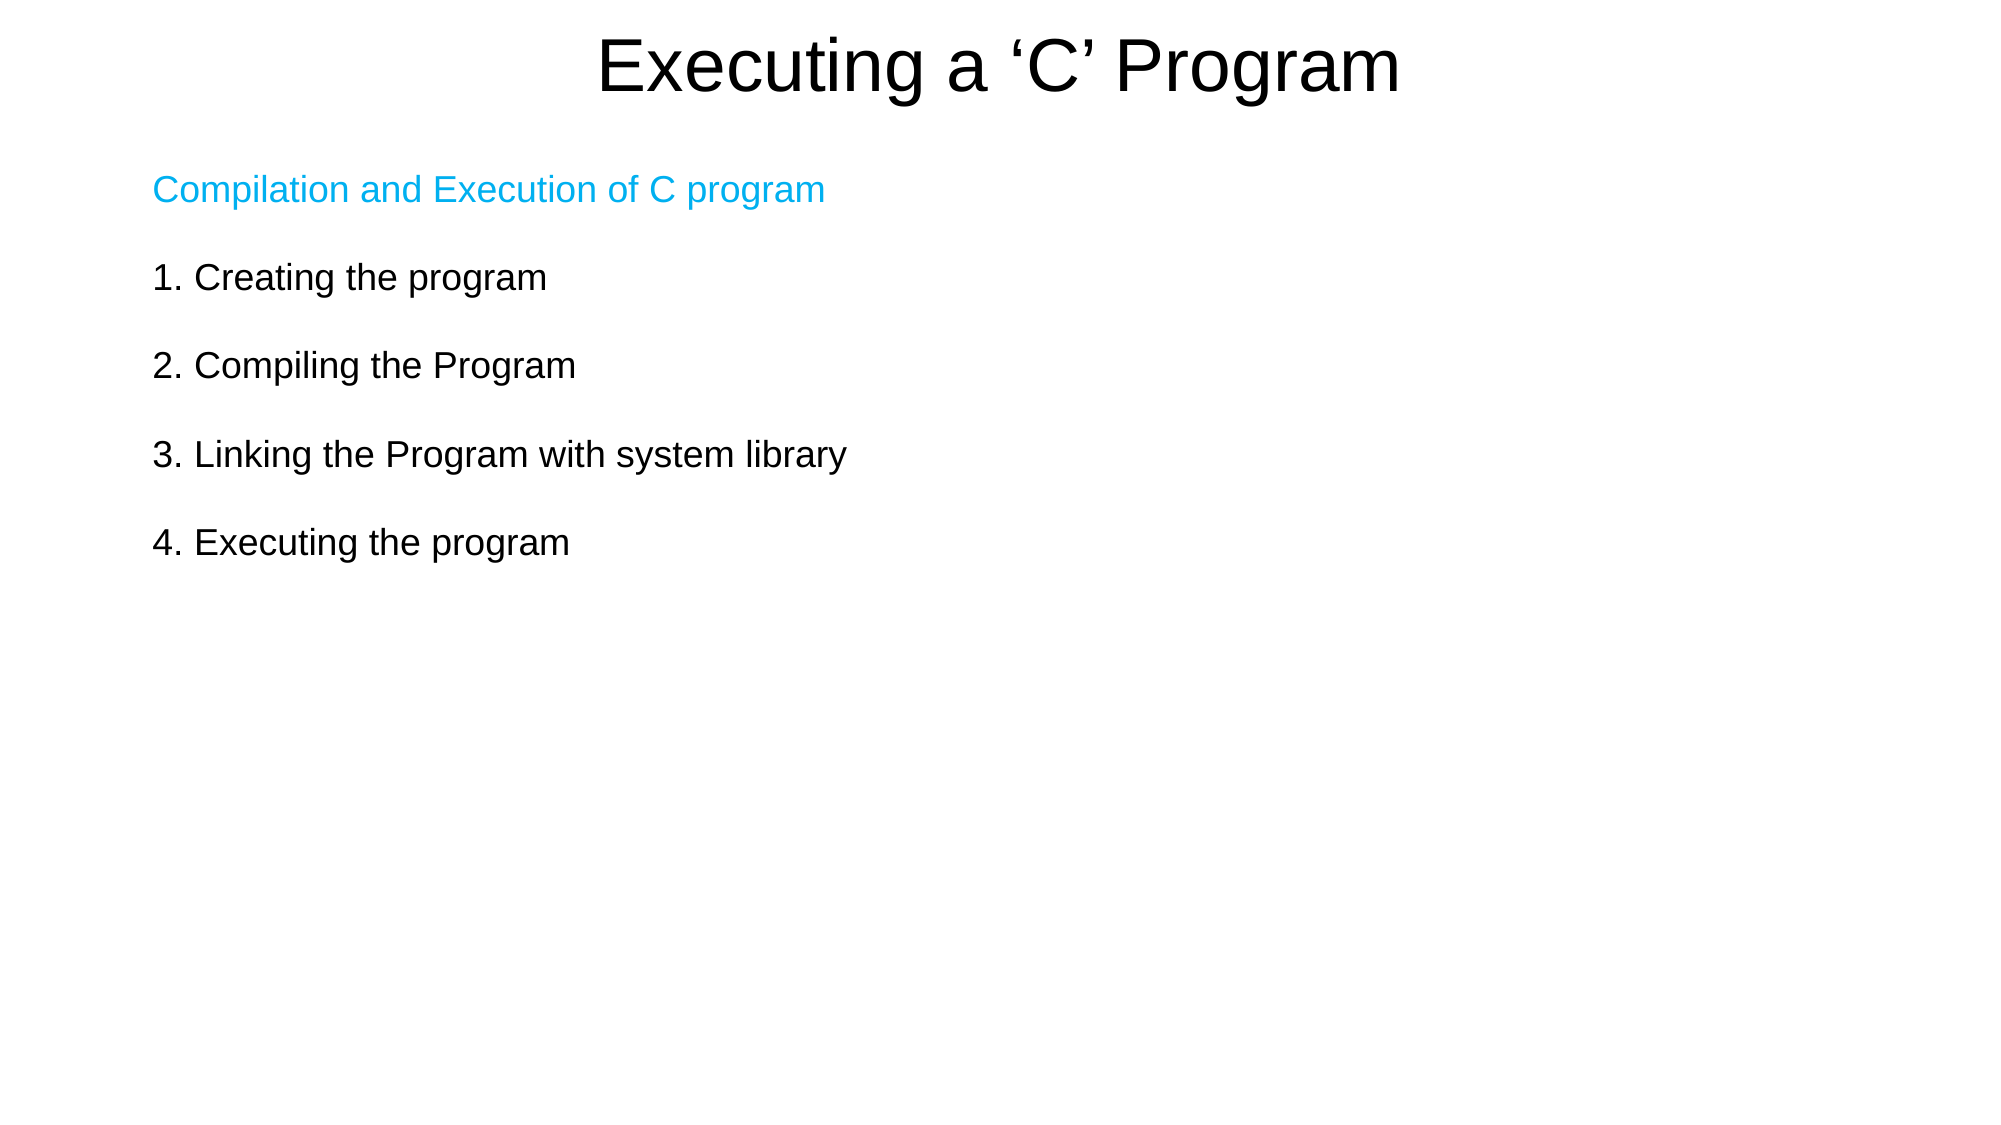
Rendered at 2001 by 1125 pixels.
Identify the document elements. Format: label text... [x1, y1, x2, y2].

list Compilation and Execution of C program 1. Creating the program 2. Compiling the Program 3. Linking the Program with system library 4. Executing the program [137, 134, 1863, 1029]
title Executing a ‘C’ Program [137, 0, 1863, 134]
